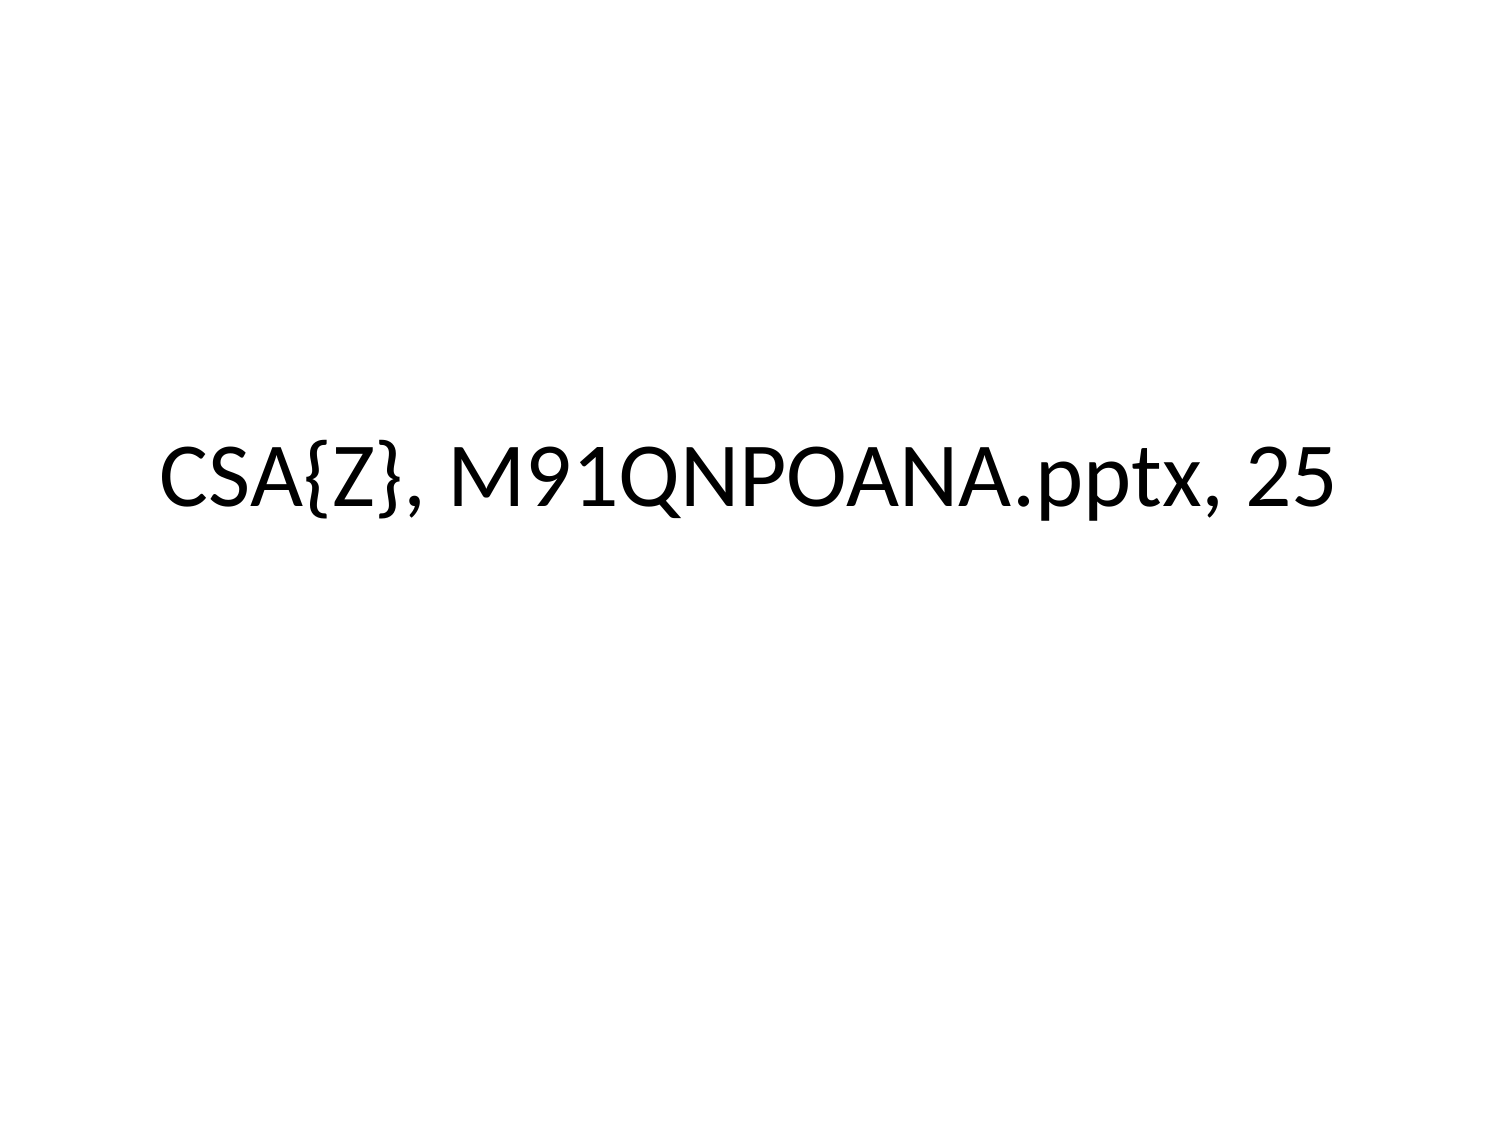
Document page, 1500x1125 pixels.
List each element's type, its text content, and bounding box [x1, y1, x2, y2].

title CSA{Z}, M91QNPOANA.pptx, 25 [112, 349, 1388, 591]
